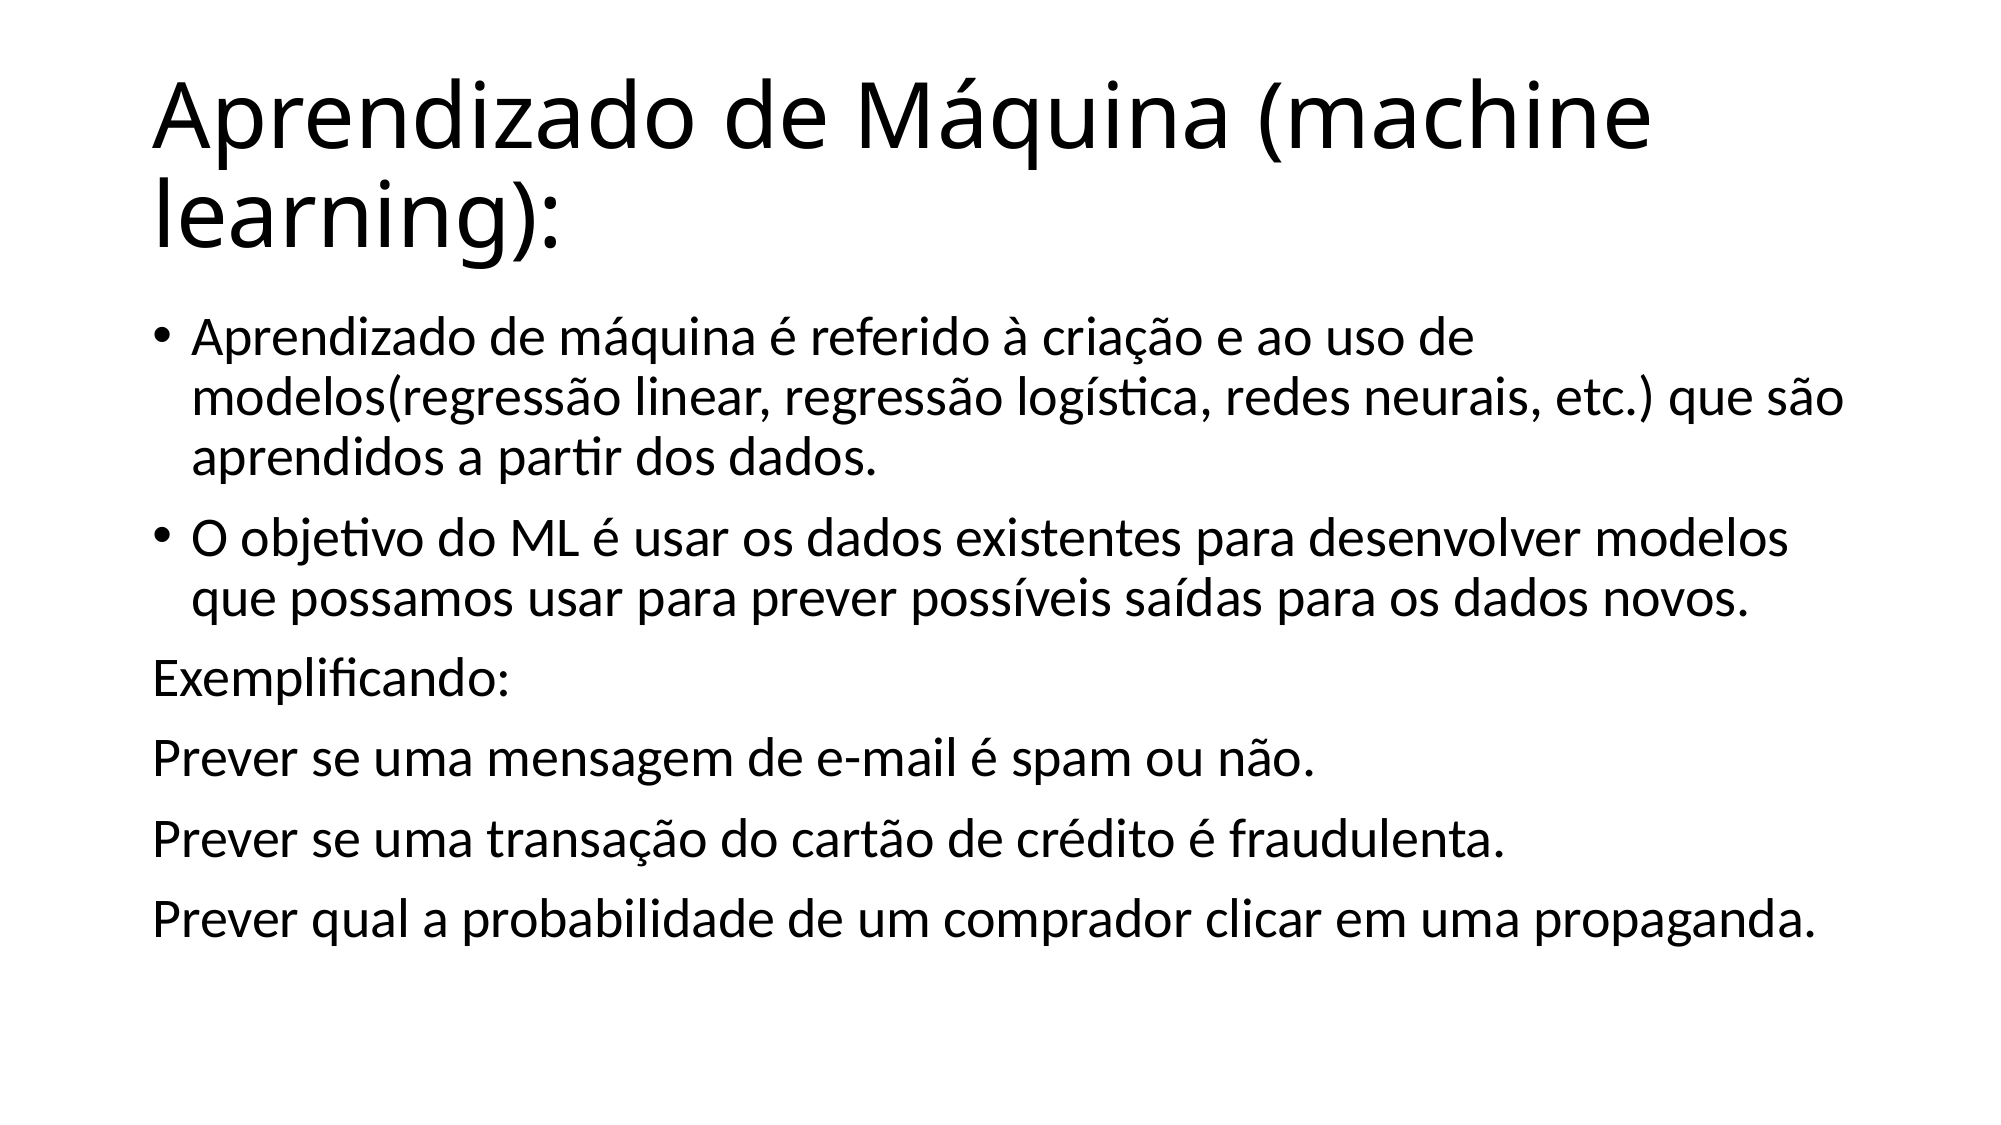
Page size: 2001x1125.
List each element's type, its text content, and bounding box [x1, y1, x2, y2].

title Aprendizado de Máquina (machine learning): [137, 59, 1863, 278]
list Aprendizado de máquina é referido à criação e ao uso de modelos(regressão linear, regressão logística, redes neurais, etc.) que são aprendidos a partir dos dados. O objetivo do ML é usar os dados existentes para desenvolver modelos que possamos usar para prever possíveis saídas para os dados novos. Exemplificando: Prever se uma mensagem de e-mail é spam ou não. Prever se uma transação do cartão de crédito é fraudulenta. Prever qual a probabilidade de um comprador clicar em uma propaganda. [137, 299, 1863, 1014]
